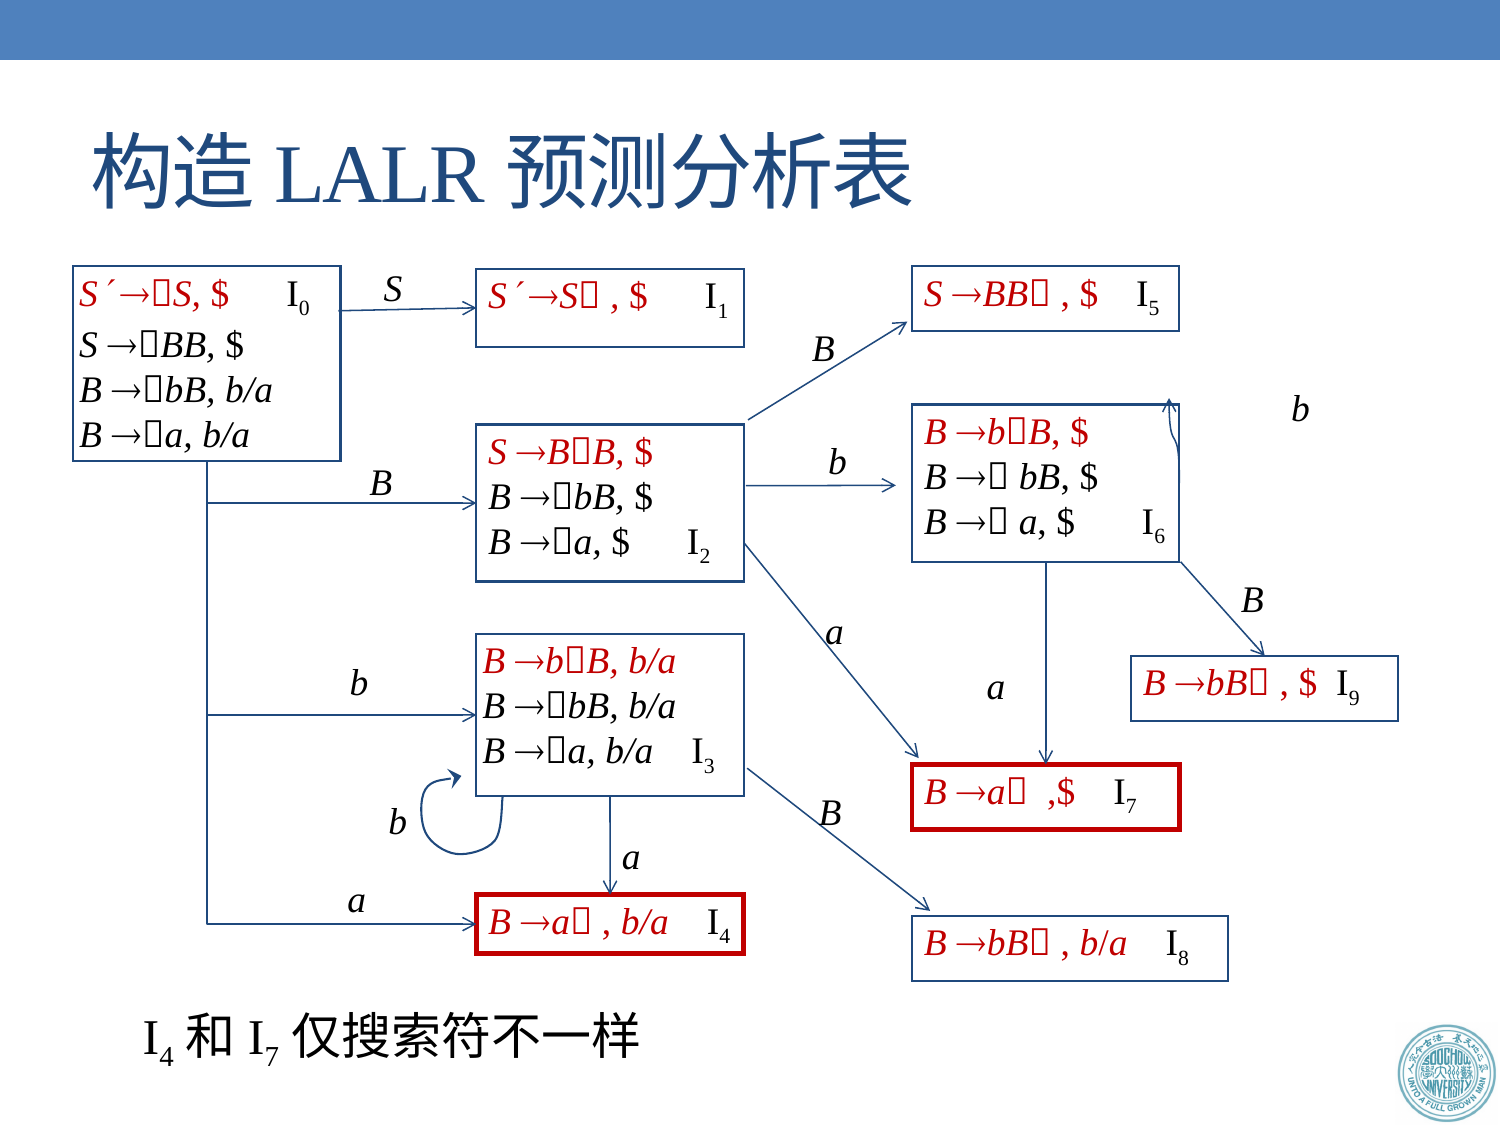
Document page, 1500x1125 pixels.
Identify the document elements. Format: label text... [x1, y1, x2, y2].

text_box I4和I7仅搜索符不一样 [127, 996, 748, 1086]
title 构造LALR预测分析表 [75, 87, 1425, 250]
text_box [73, 261, 1399, 981]
